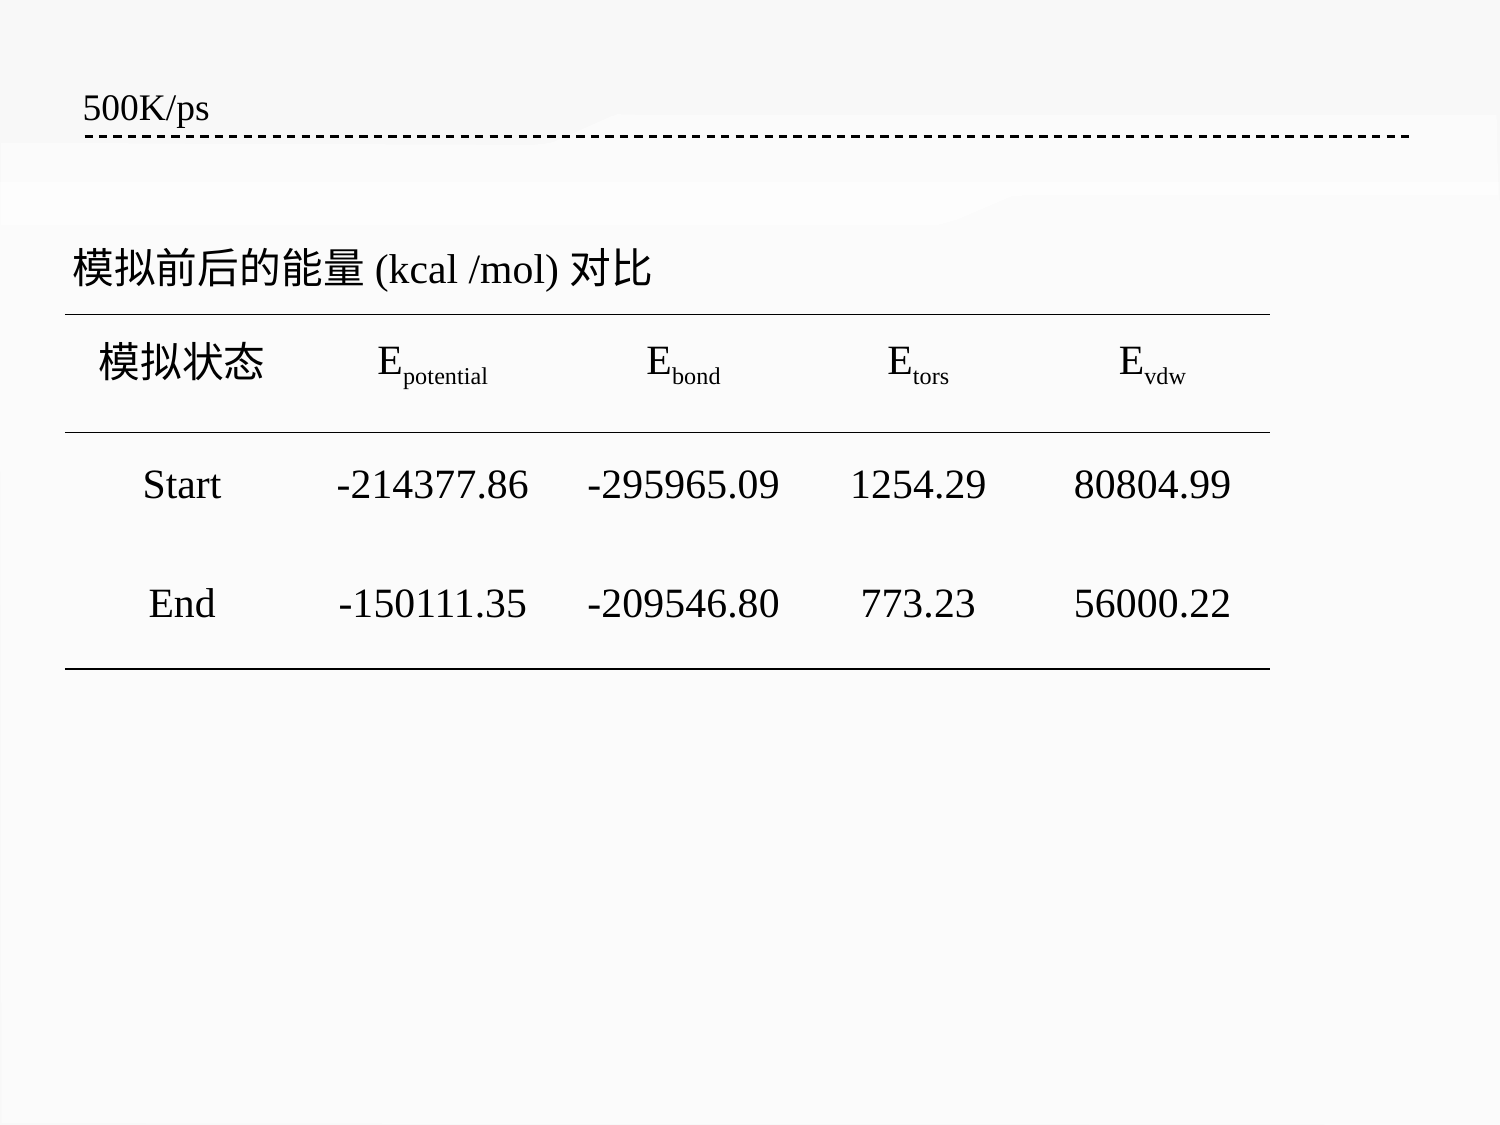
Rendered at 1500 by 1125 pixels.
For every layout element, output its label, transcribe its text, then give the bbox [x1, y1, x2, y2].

table_cell -209546.80 [566, 551, 801, 668]
table_cell 1254.29 [801, 433, 1036, 551]
table_header Etors [801, 315, 1036, 432]
table_cell End [65, 551, 299, 668]
table_header 模拟状态 [65, 315, 299, 432]
text_box 500K/ps [67, 75, 225, 136]
table_cell Start [65, 433, 299, 551]
table_header Evdw [1036, 315, 1270, 432]
table_cell -295965.09 [566, 433, 801, 551]
table_cell 80804.99 [1036, 433, 1270, 551]
table_cell 773.23 [801, 551, 1036, 668]
table_cell -150111.35 [299, 551, 566, 668]
table_cell -214377.86 [299, 433, 566, 551]
table_header Epotential [299, 315, 566, 432]
table_header Ebond [566, 315, 801, 432]
table_cell 56000.22 [1036, 551, 1270, 668]
list 模拟前后的能量(kcal /mol)对比 [57, 175, 1442, 1043]
